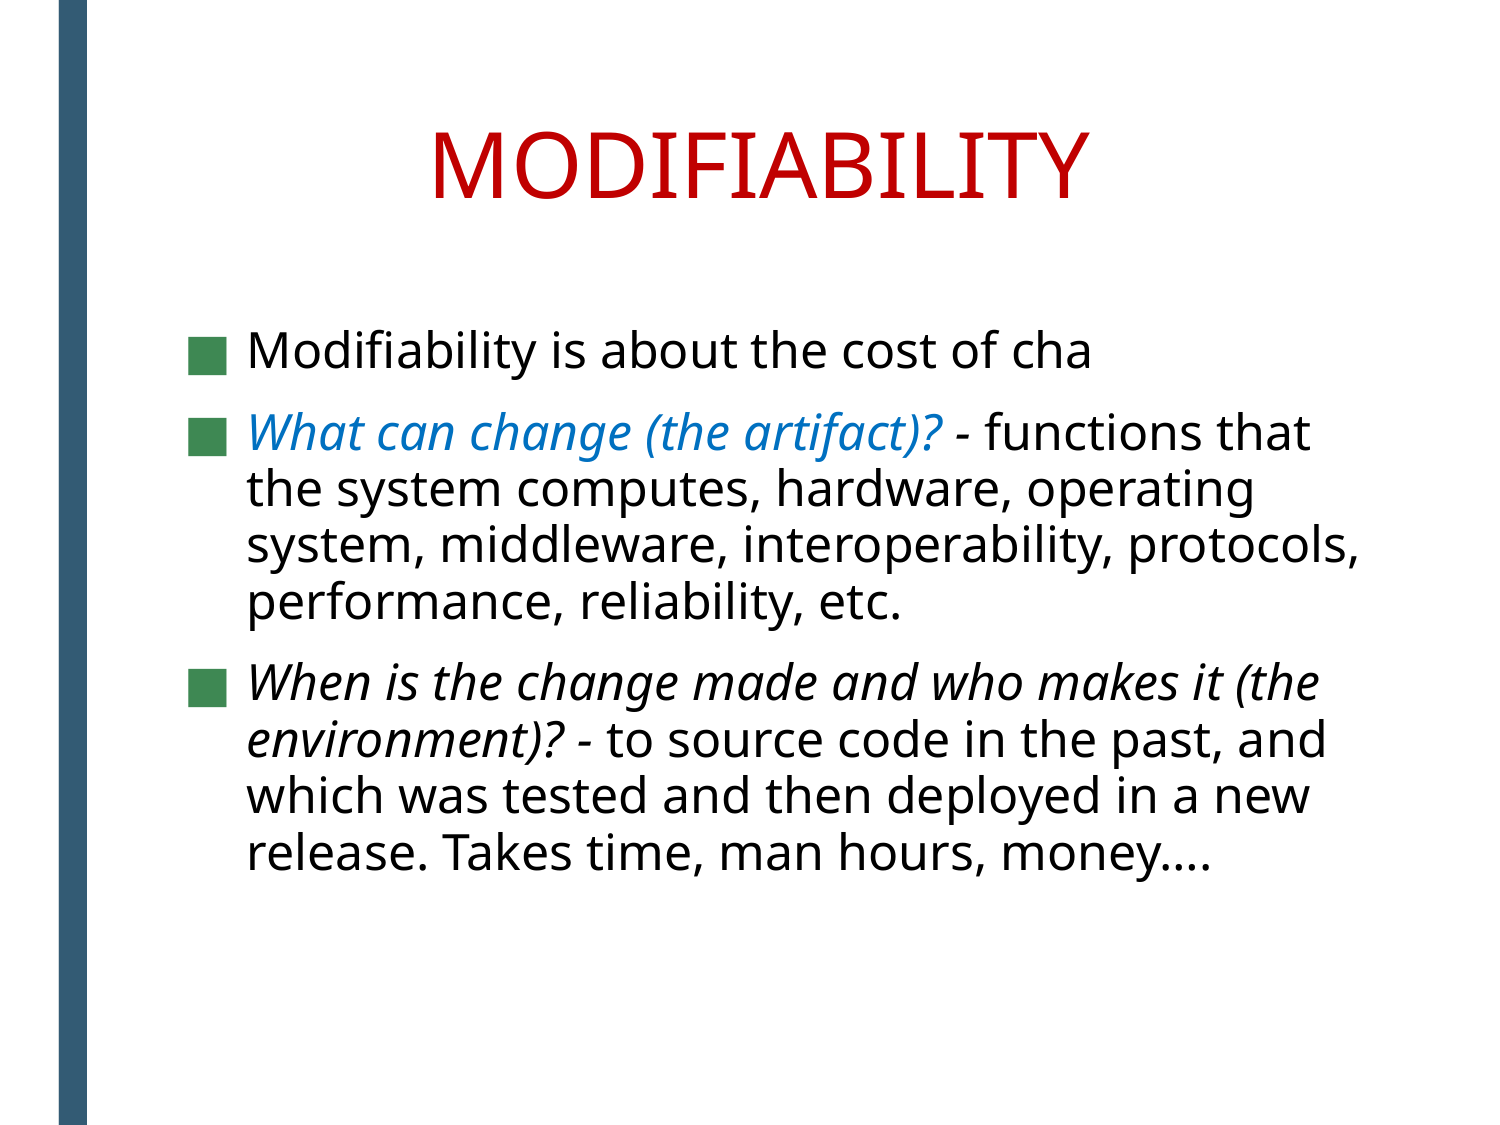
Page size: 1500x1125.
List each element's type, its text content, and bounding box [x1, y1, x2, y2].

list Modifiability is about the cost of cha What can change (the artifact)? - functions that the system computes, hardware, operating system, middleware, interoperability, protocols, performance, reliability, etc. When is the change made and who makes it (the environment)? - to source code in the past, and which was tested and then deployed in a new release. Takes time, man hours, money…. [168, 316, 1382, 1047]
title MODIFIABILITY [168, 112, 1351, 299]
